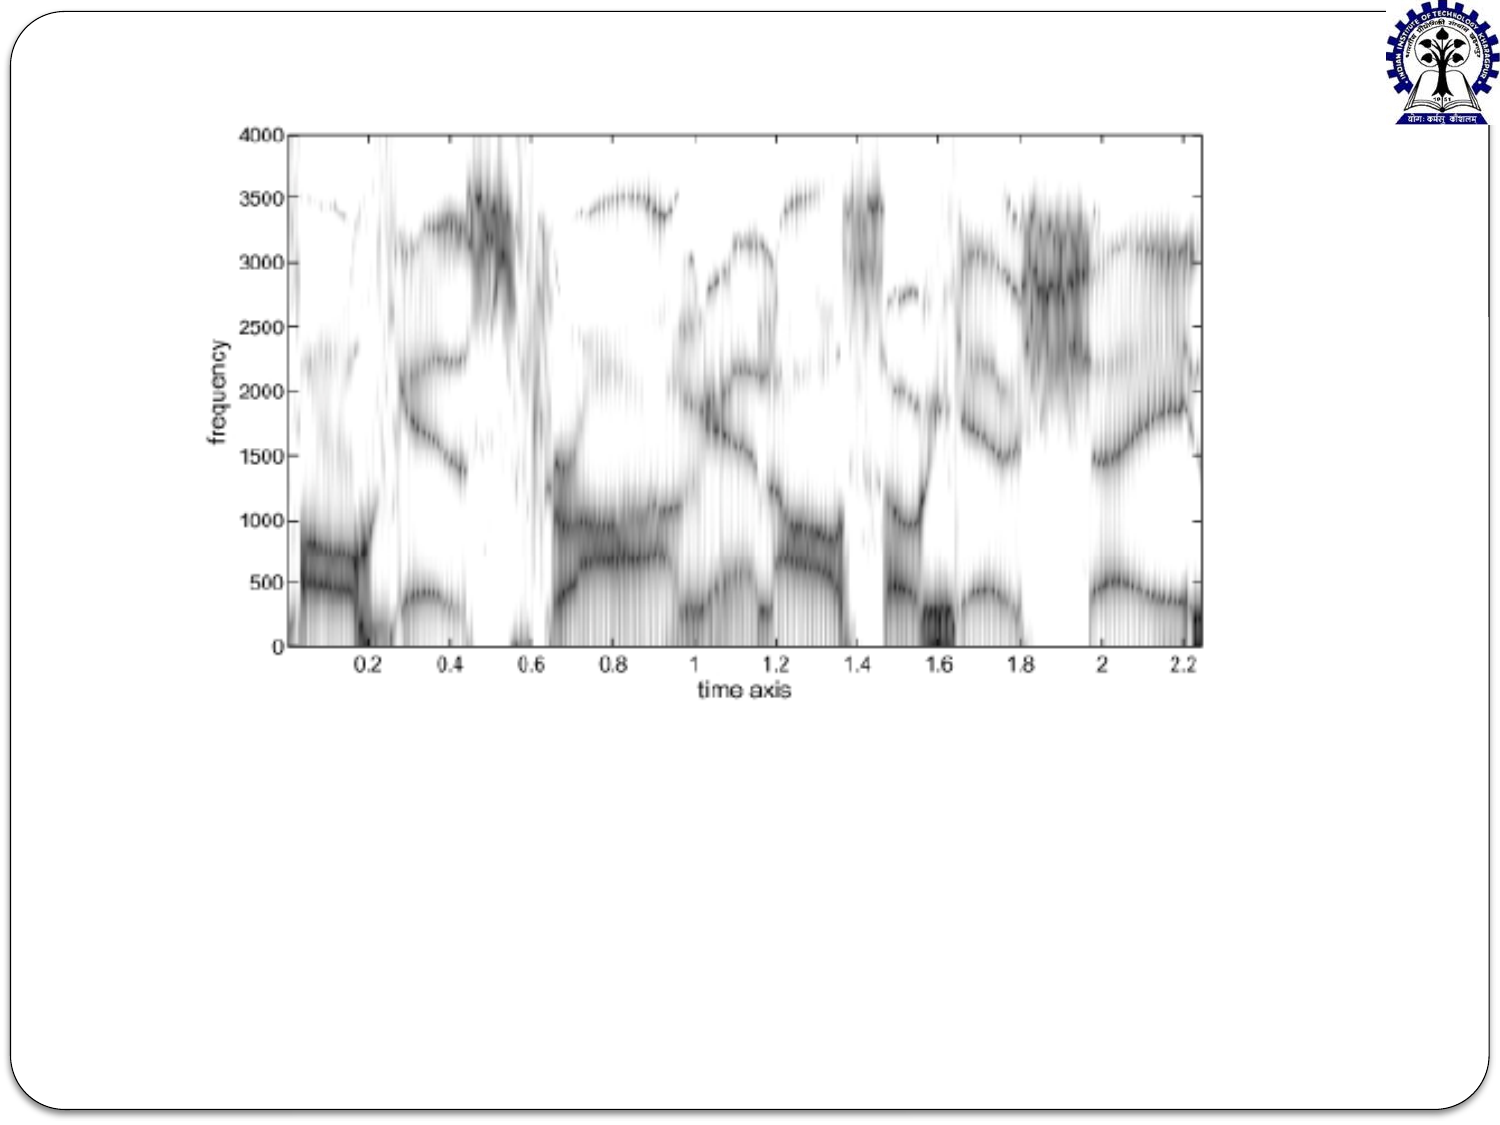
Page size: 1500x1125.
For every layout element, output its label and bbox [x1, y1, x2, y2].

picture [170, 113, 1271, 717]
picture [1386, 0, 1500, 125]
